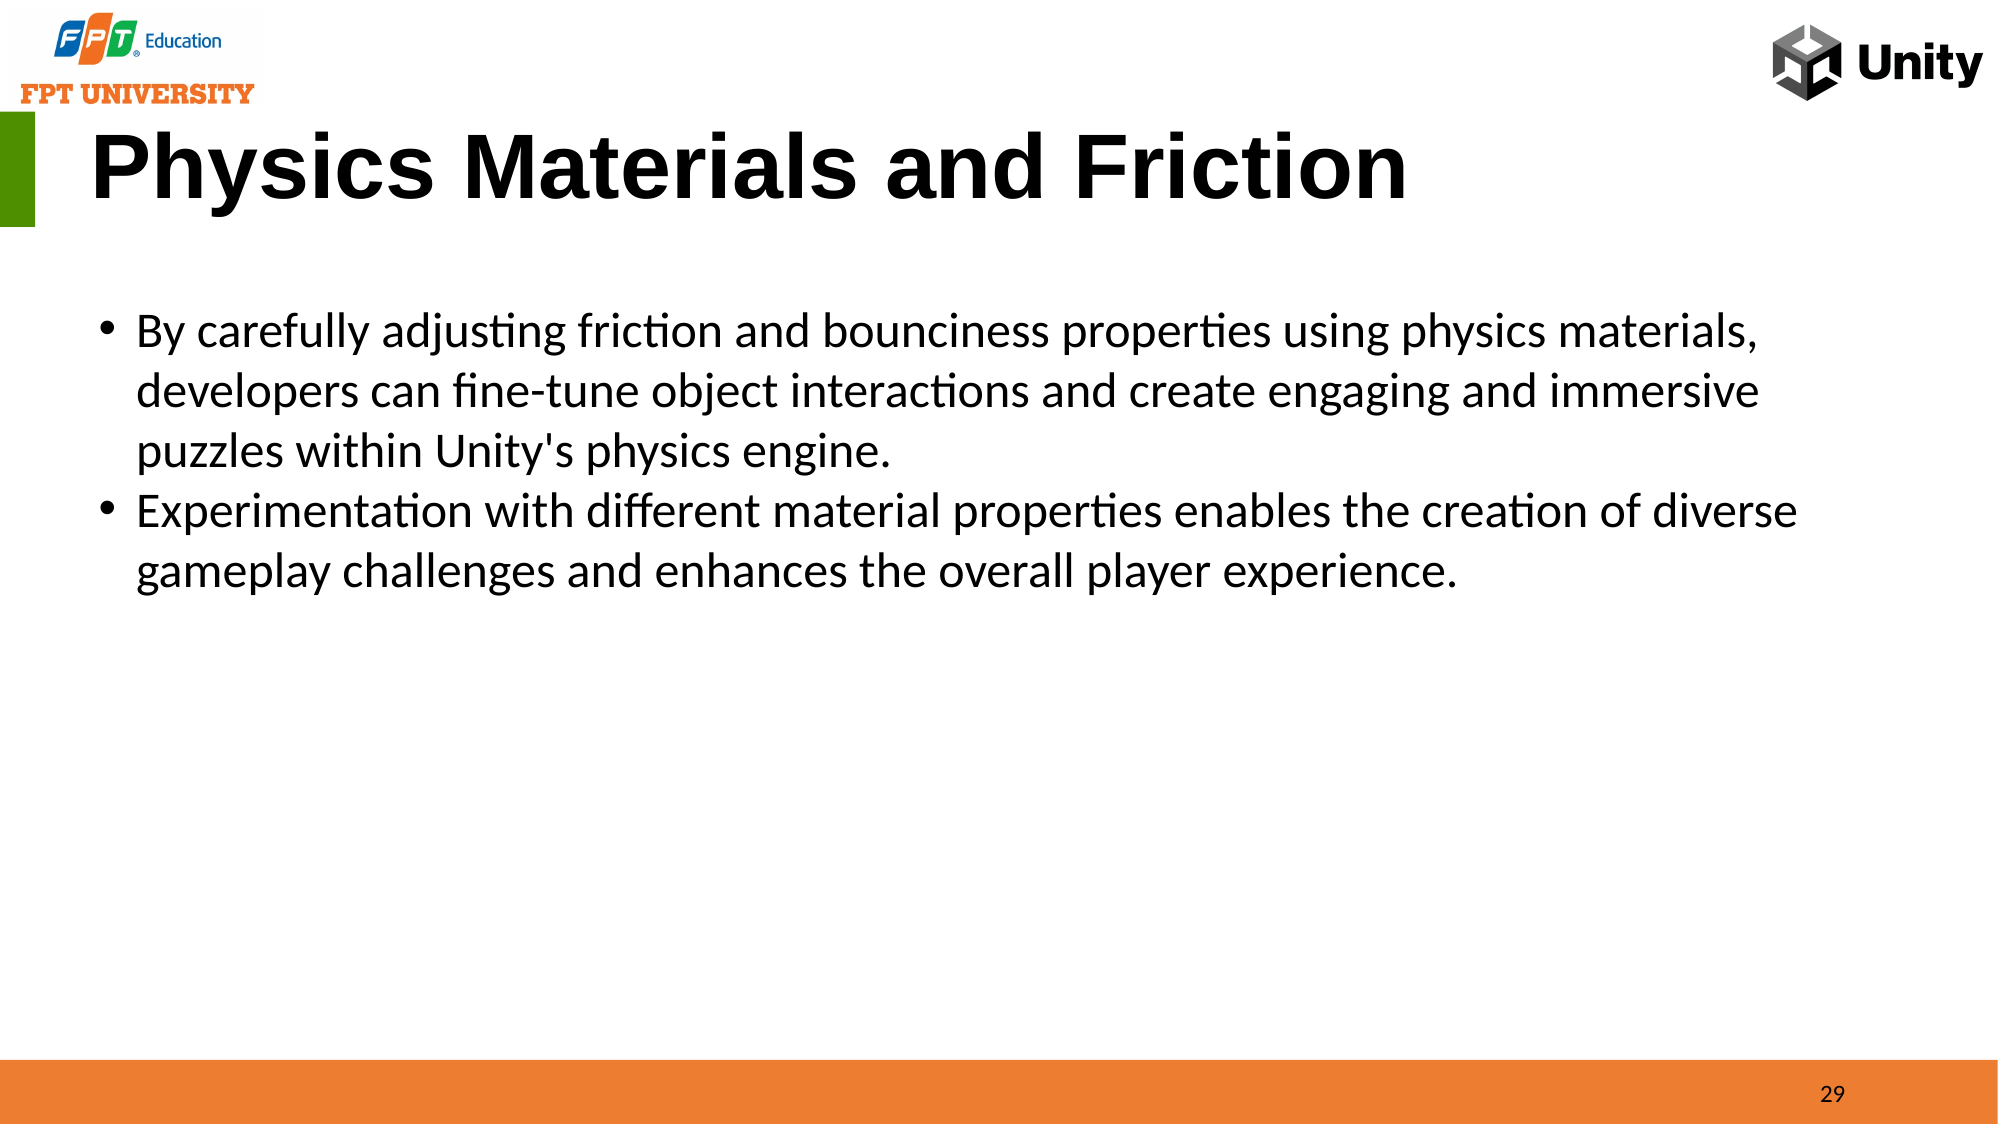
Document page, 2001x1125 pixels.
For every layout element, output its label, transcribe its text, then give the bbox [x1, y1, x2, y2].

picture [4, 4, 263, 109]
title Physics Materials and Friction [37, 111, 1975, 227]
text_box By carefully adjusting friction and bounciness properties using physics materials, developers can fine-tune object interactions and create engaging and immersive puzzles within Unity's physics engine. Experimentation with different material properties enables the creation of diverse gameplay challenges and enhances the overall player experience. [83, 289, 1884, 1001]
slide_number 29 [1412, 1063, 1861, 1122]
picture [1765, 0, 1992, 126]
